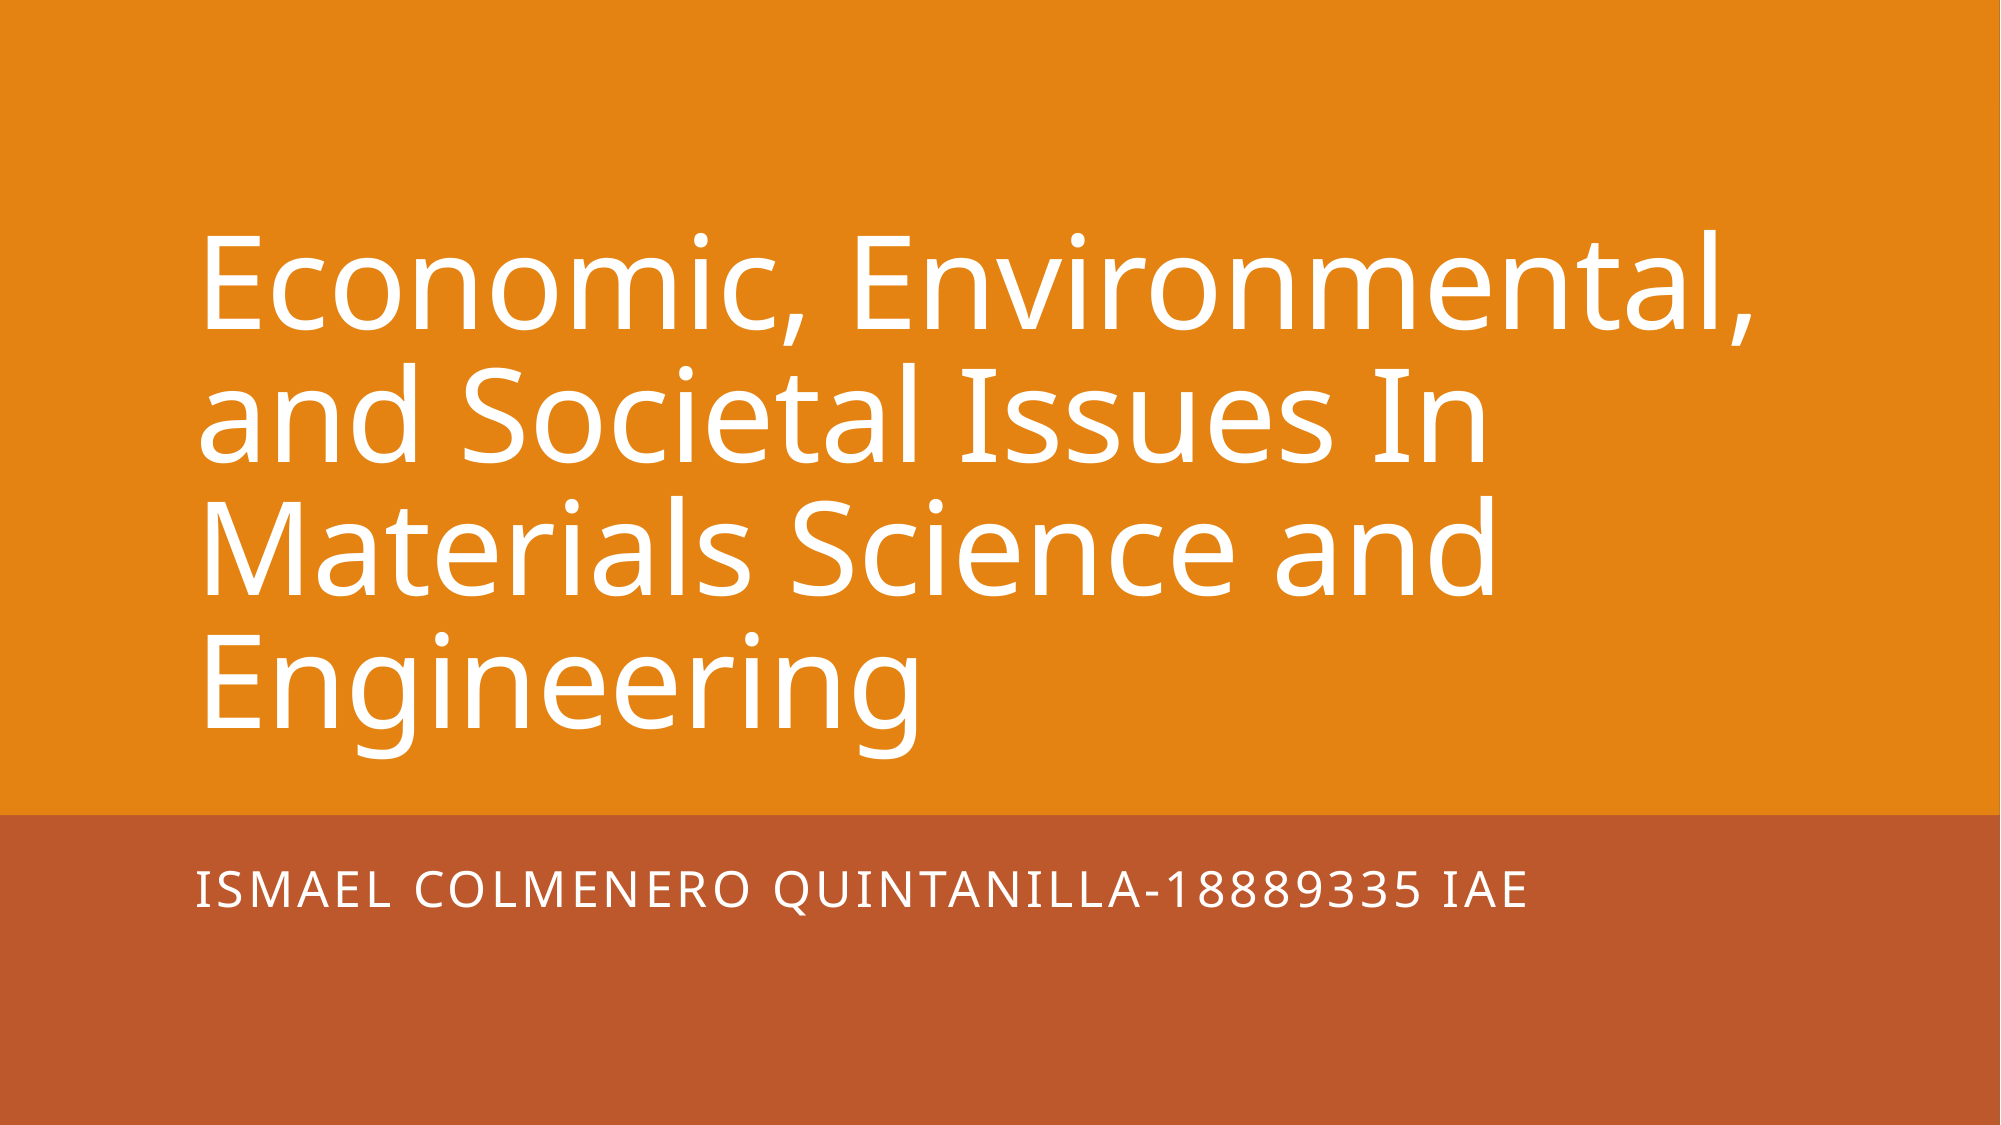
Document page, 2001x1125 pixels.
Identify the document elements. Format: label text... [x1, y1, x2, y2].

title Economic, Environmental, and Societal Issues In Materials Science and Engineering [180, 124, 1830, 763]
subtitle Ismael Colmenero Quintanilla-18889335 Iae [180, 857, 1831, 1045]
text_box [0, 816, 2000, 1125]
text_box [0, 0, 2000, 816]
